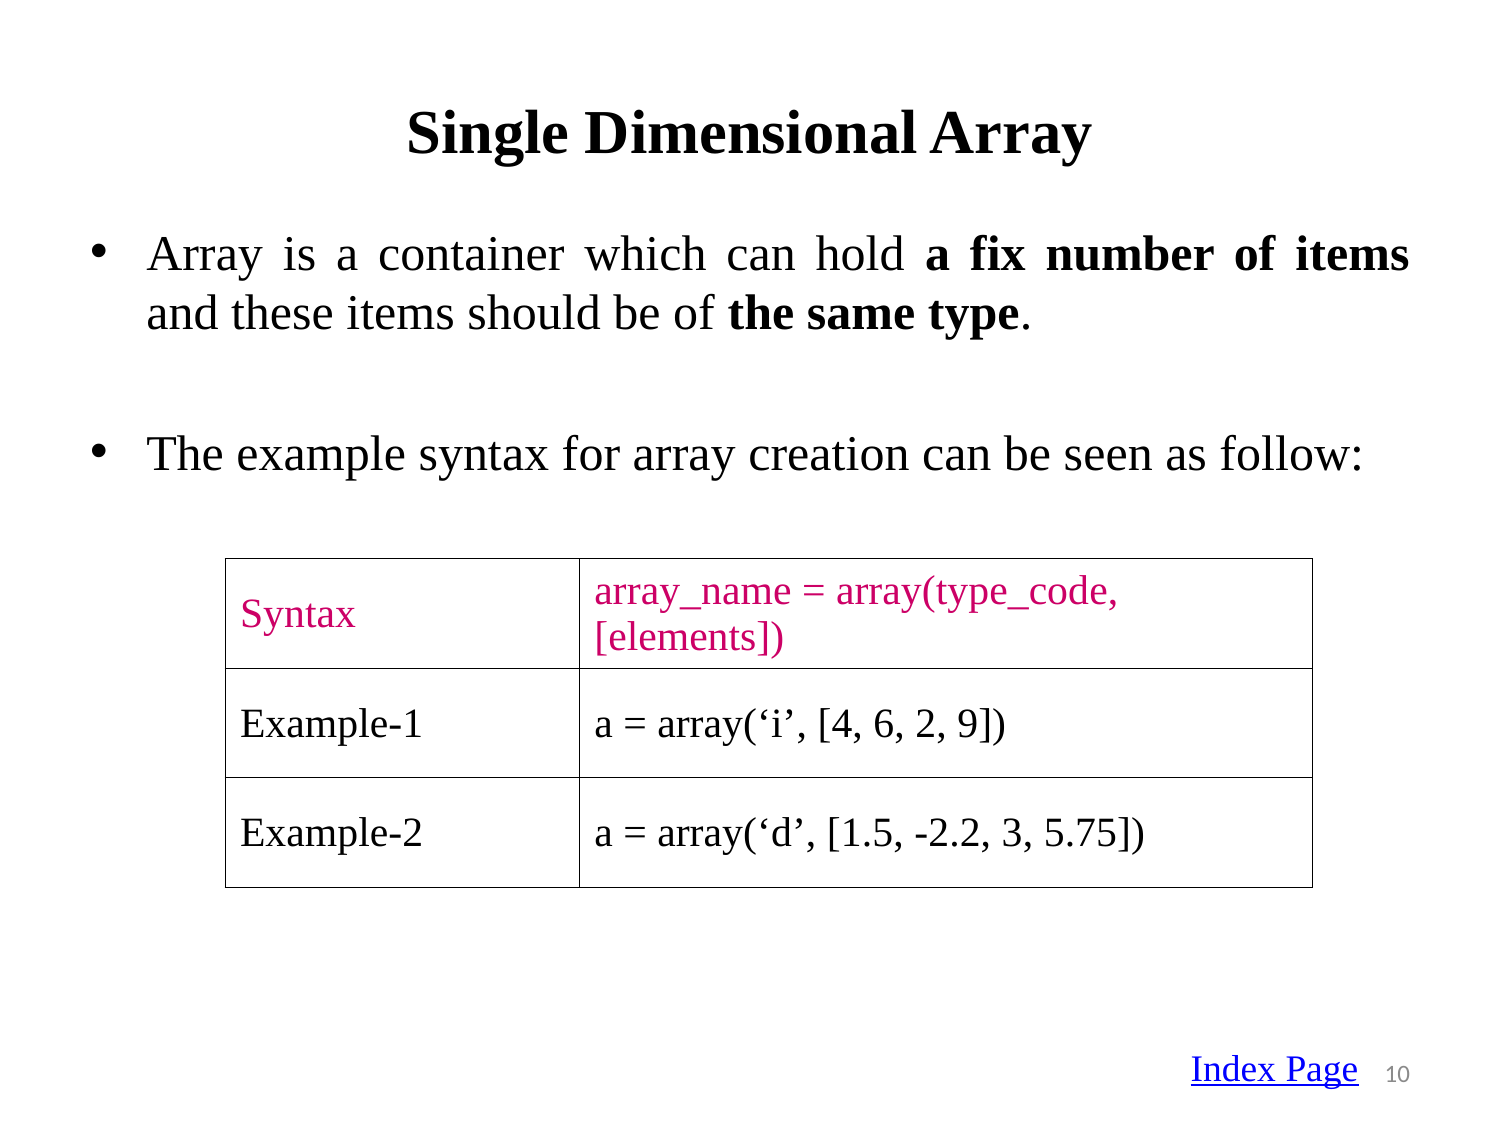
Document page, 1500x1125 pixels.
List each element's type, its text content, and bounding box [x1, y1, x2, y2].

text_box Index Page [1175, 1036, 1374, 1097]
title Single Dimensional Array [75, 45, 1425, 212]
table_header Syntax [226, 559, 579, 668]
table_header array_name = array(type_code, [elements]) [580, 559, 1312, 668]
text_box [847, 506, 878, 612]
table_cell a = array(‘d’, [1.5, -2.2, 3, 5.75]) [580, 778, 1312, 887]
slide_number 10 [1074, 1042, 1425, 1103]
table_cell Example-2 [226, 778, 579, 887]
table_cell a = array(‘i’, [4, 6, 2, 9]) [580, 669, 1312, 777]
table_cell Example-1 [226, 669, 579, 777]
list Array is a container which can hold a fix number of items and these items should be of the same type. The example syntax for array creation can be seen as follow: [75, 212, 1425, 1005]
